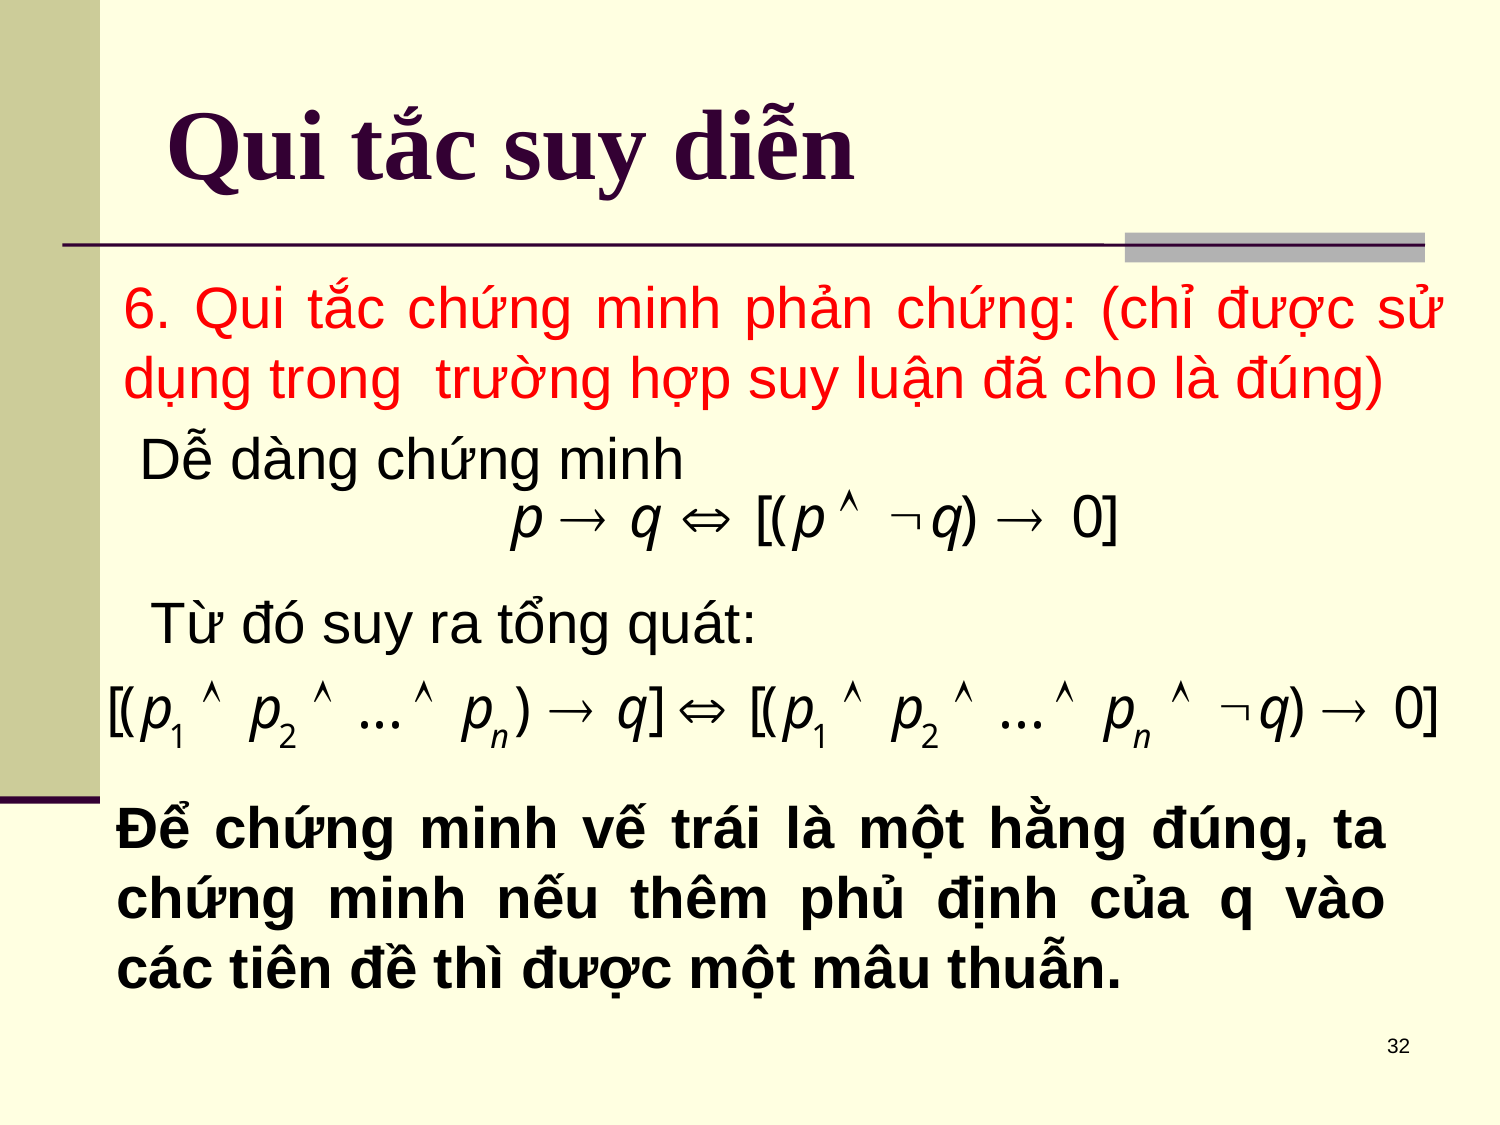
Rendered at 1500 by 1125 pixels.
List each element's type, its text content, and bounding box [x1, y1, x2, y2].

slide_number 32 [1112, 1024, 1426, 1101]
title Qui tắc suy diễn [149, 45, 1426, 234]
text_box Để chứng minh vế trái là một hằng đúng, ta chứng minh nếu thêm phủ định của q vào các tiên đề thì được một mâu thuẫn. [101, 783, 1402, 1008]
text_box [108, 670, 1438, 754]
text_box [507, 489, 1117, 557]
list 6. Qui tắc chứng minh phản chứng: (chỉ được sử dụng trong trường hợp suy luận đã cho là đúng) Dễ dàng chứng minh Từ đó suy ra tổng quát: [108, 262, 1463, 1051]
